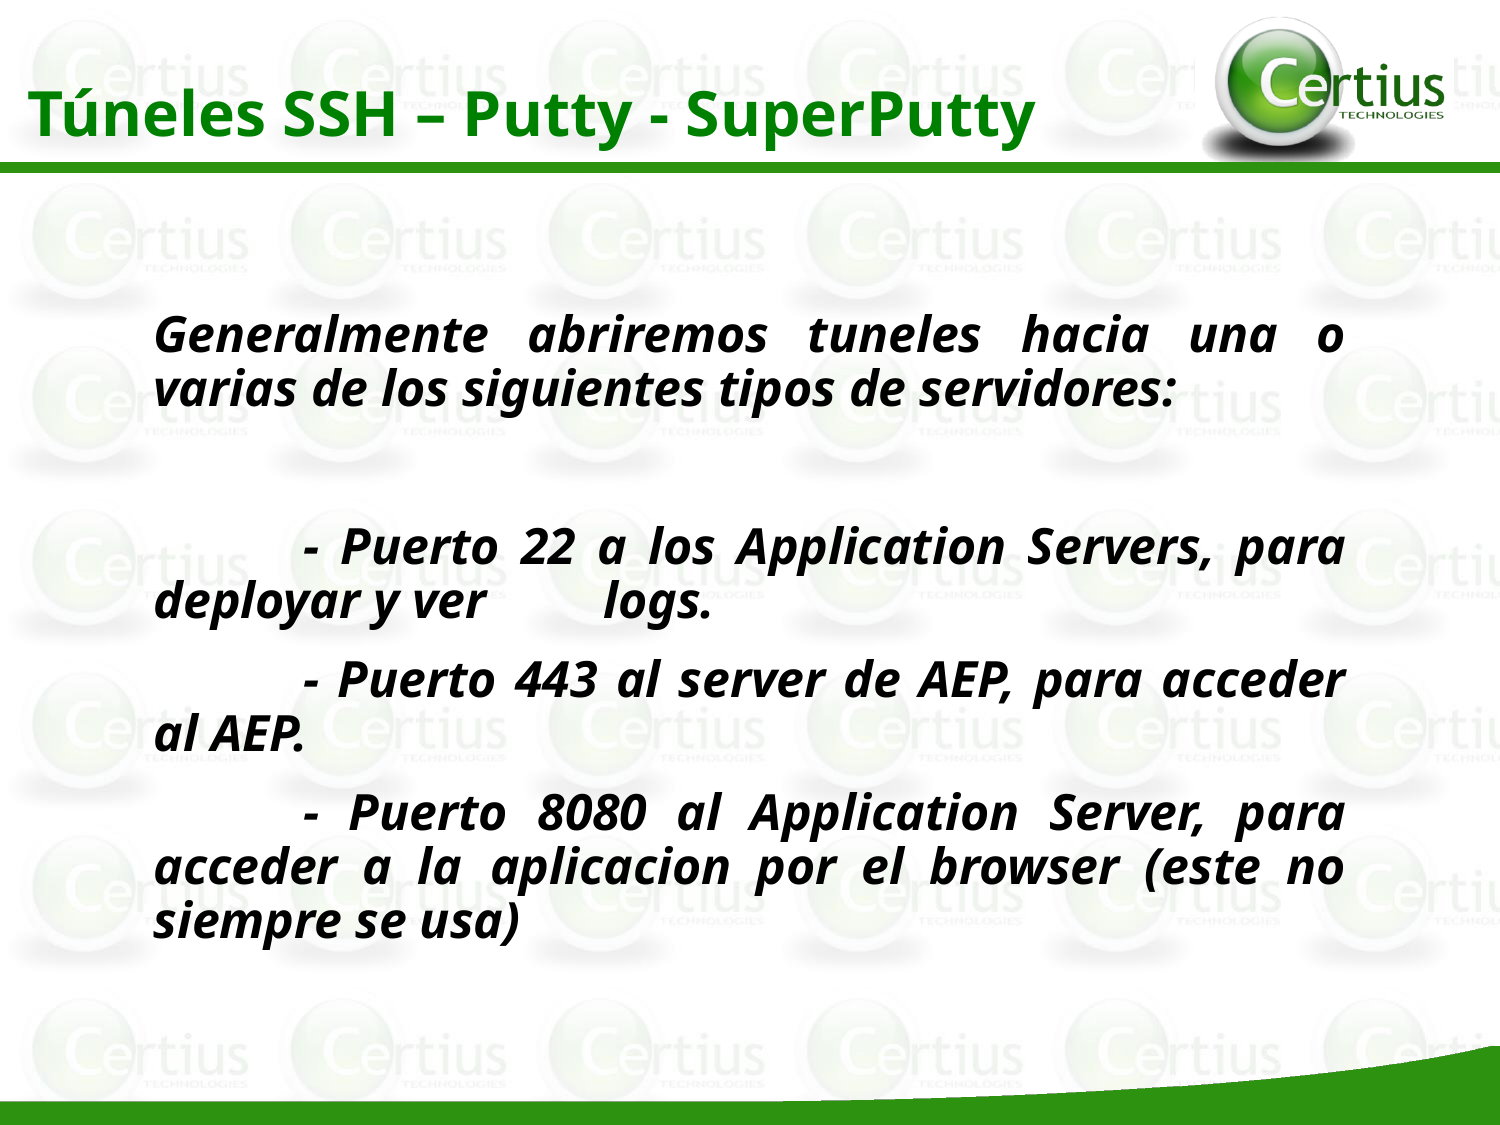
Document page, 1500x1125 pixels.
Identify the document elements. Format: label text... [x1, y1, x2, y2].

text_box Generalmente abriremos tuneles hacia una o varias de los siguientes tipos de servidores: - Puerto 22 a los Application Servers, para deployar y ver logs. - Puerto 443 al server de AEP, para acceder al AEP. - Puerto 8080 al Application Server, para acceder a la aplicacion por el browser (este no siempre se usa) [138, 302, 1362, 989]
picture [0, 0, 1500, 1125]
text_box Túneles SSH – Putty - SuperPutty [12, 18, 1180, 157]
